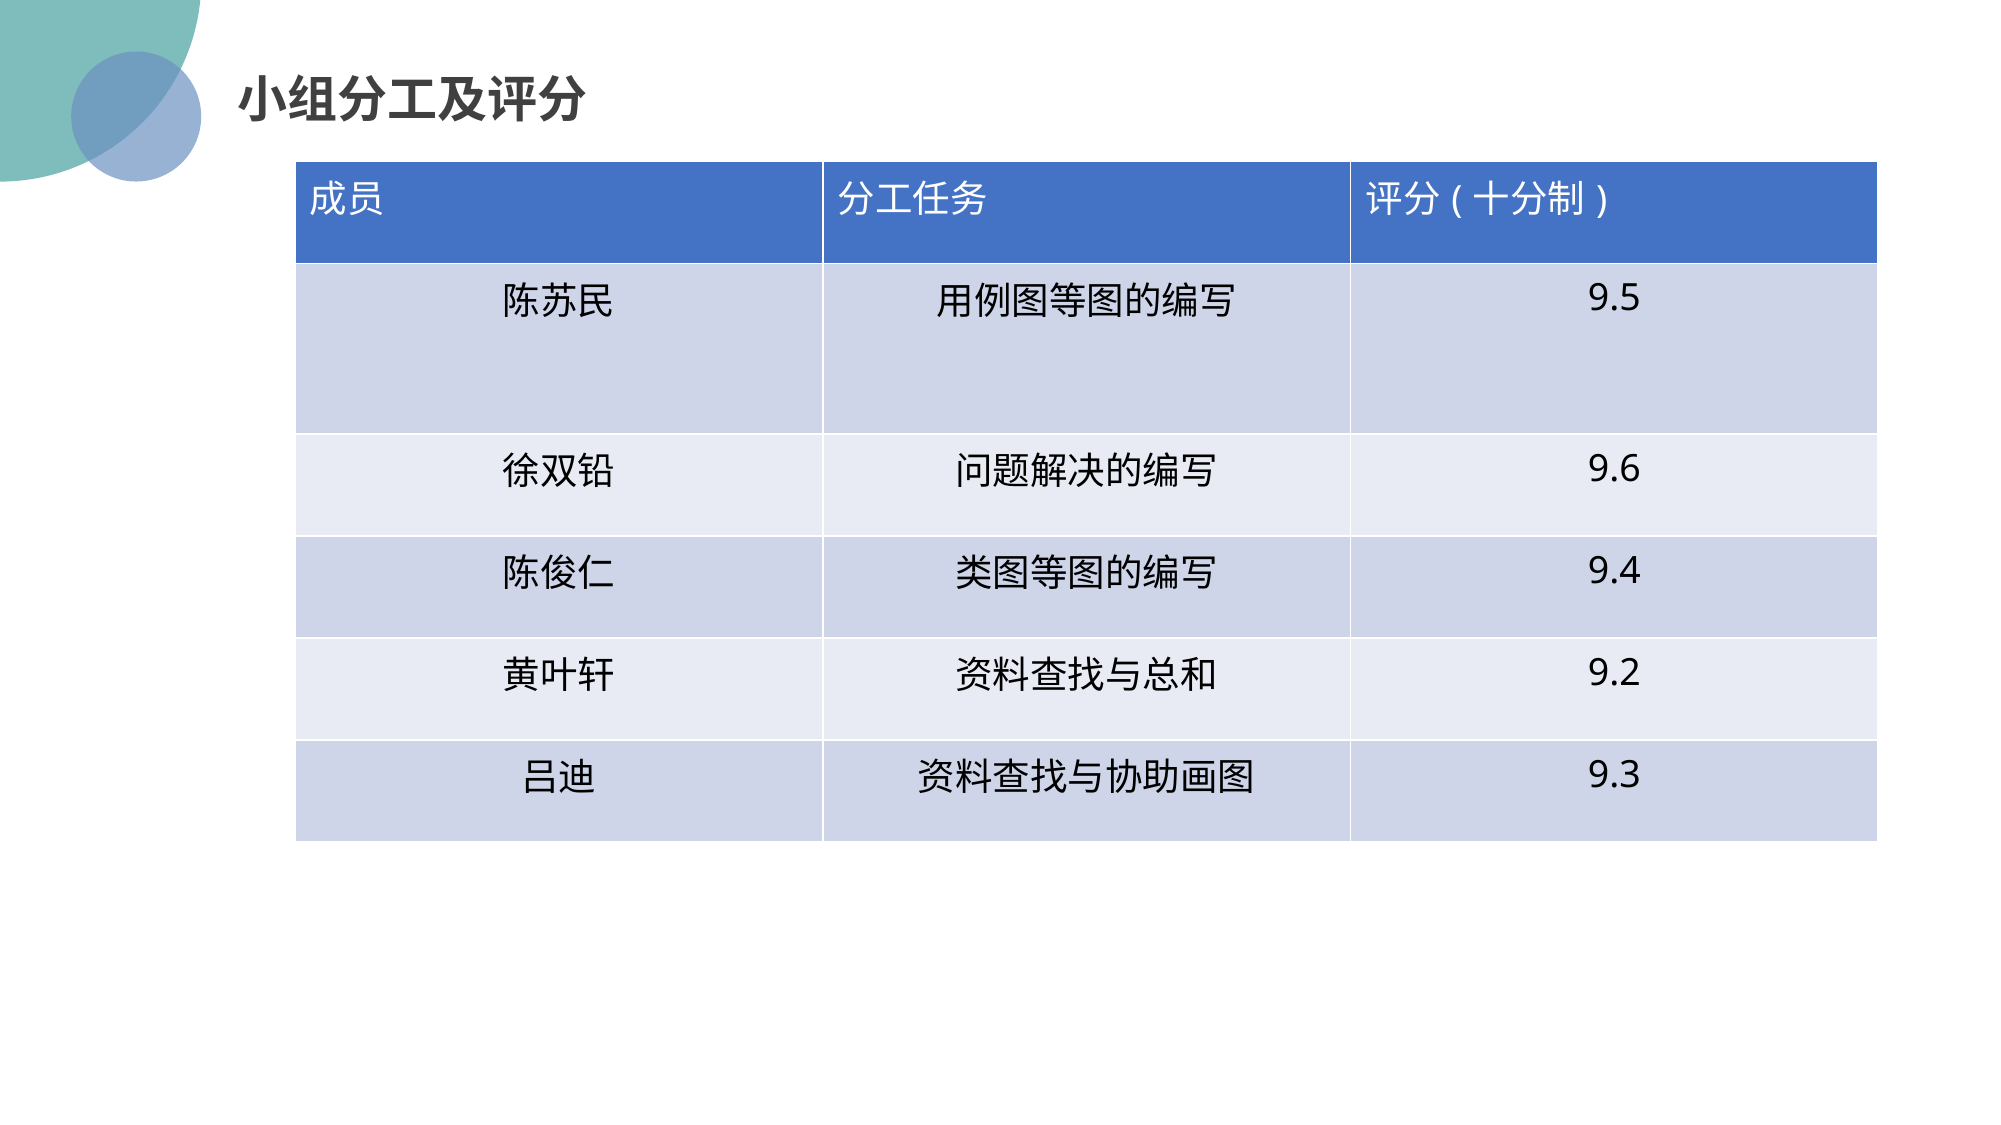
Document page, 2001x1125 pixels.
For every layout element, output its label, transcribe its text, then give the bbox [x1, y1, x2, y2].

text_box 小组分工及评分 [222, 59, 603, 135]
table_cell 徐双铅 [296, 435, 822, 535]
table_cell 黄叶轩 [296, 639, 822, 739]
table_cell 9.3 [1351, 741, 1877, 841]
table_header 评分(十分制) [1351, 162, 1877, 263]
table_cell 陈苏民 [296, 264, 822, 433]
text_box [70, 50, 203, 183]
table_cell 资料查找与总和 [824, 639, 1350, 739]
table_cell 9.2 [1351, 639, 1877, 739]
table_cell 资料查找与协助画图 [824, 741, 1350, 841]
table_cell 问题解决的编写 [824, 435, 1350, 535]
table_cell 9.5 [1351, 264, 1877, 433]
table_header 成员 [296, 162, 822, 263]
table_cell 类图等图的编写 [824, 537, 1350, 637]
table_cell 9.4 [1351, 537, 1877, 637]
table_cell 9.6 [1351, 435, 1877, 535]
table_cell 吕迪 [296, 741, 822, 841]
text_box [0, 0, 202, 183]
table_cell 陈俊仁 [296, 537, 822, 637]
table_cell 用例图等图的编写 [824, 264, 1350, 433]
table_header 分工任务 [824, 162, 1350, 263]
